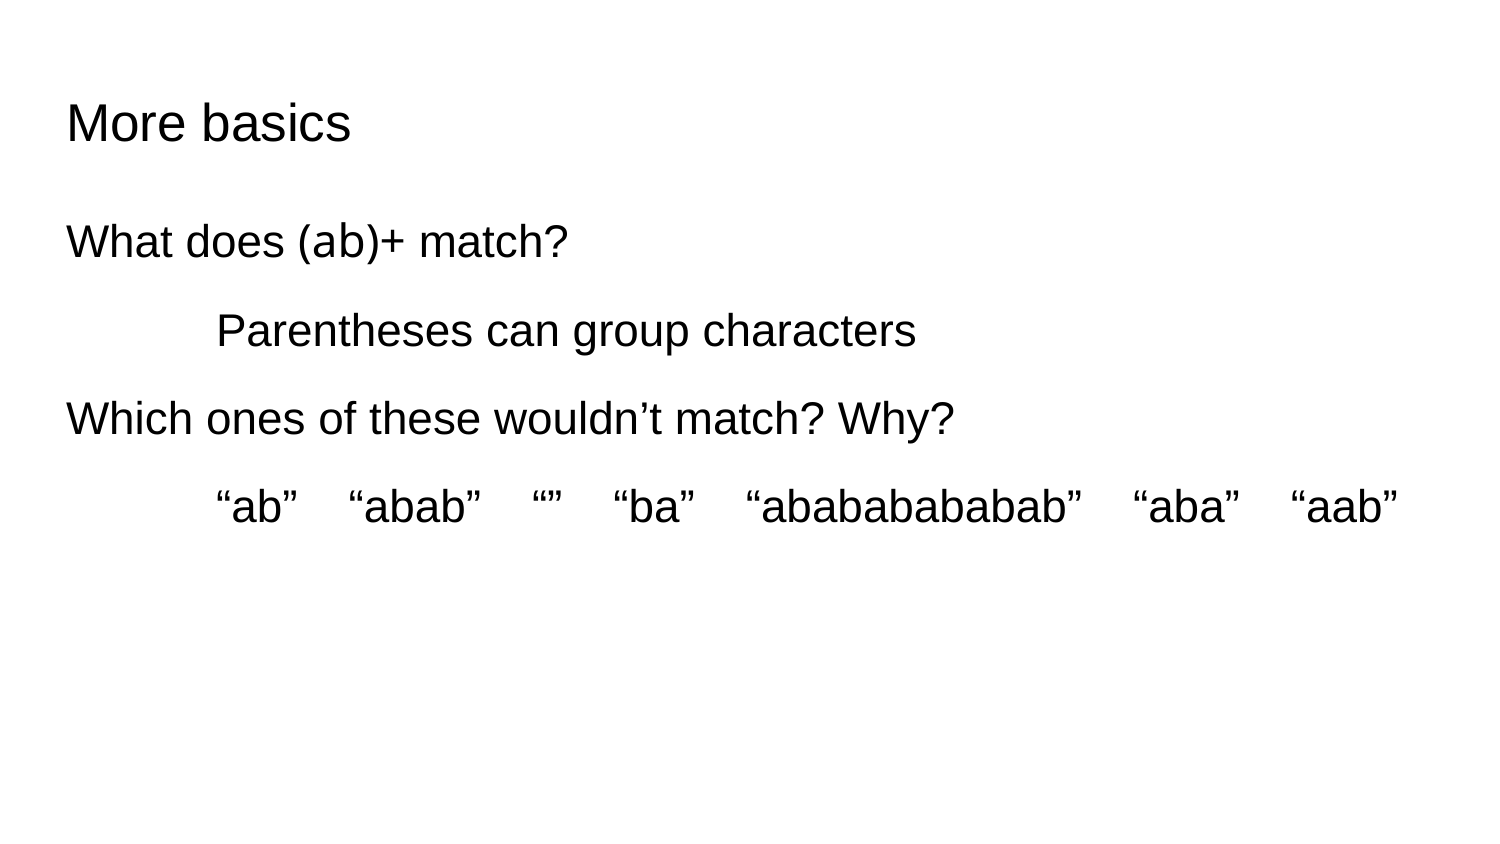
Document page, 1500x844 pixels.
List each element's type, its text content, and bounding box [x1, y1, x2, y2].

list What does (ab)+ match? Parentheses can group characters Which ones of these wouldn’t match? Why? “ab” “abab” “” “ba” “abababababab” “aba” “aab” [51, 189, 1449, 750]
title More basics [51, 72, 1449, 167]
